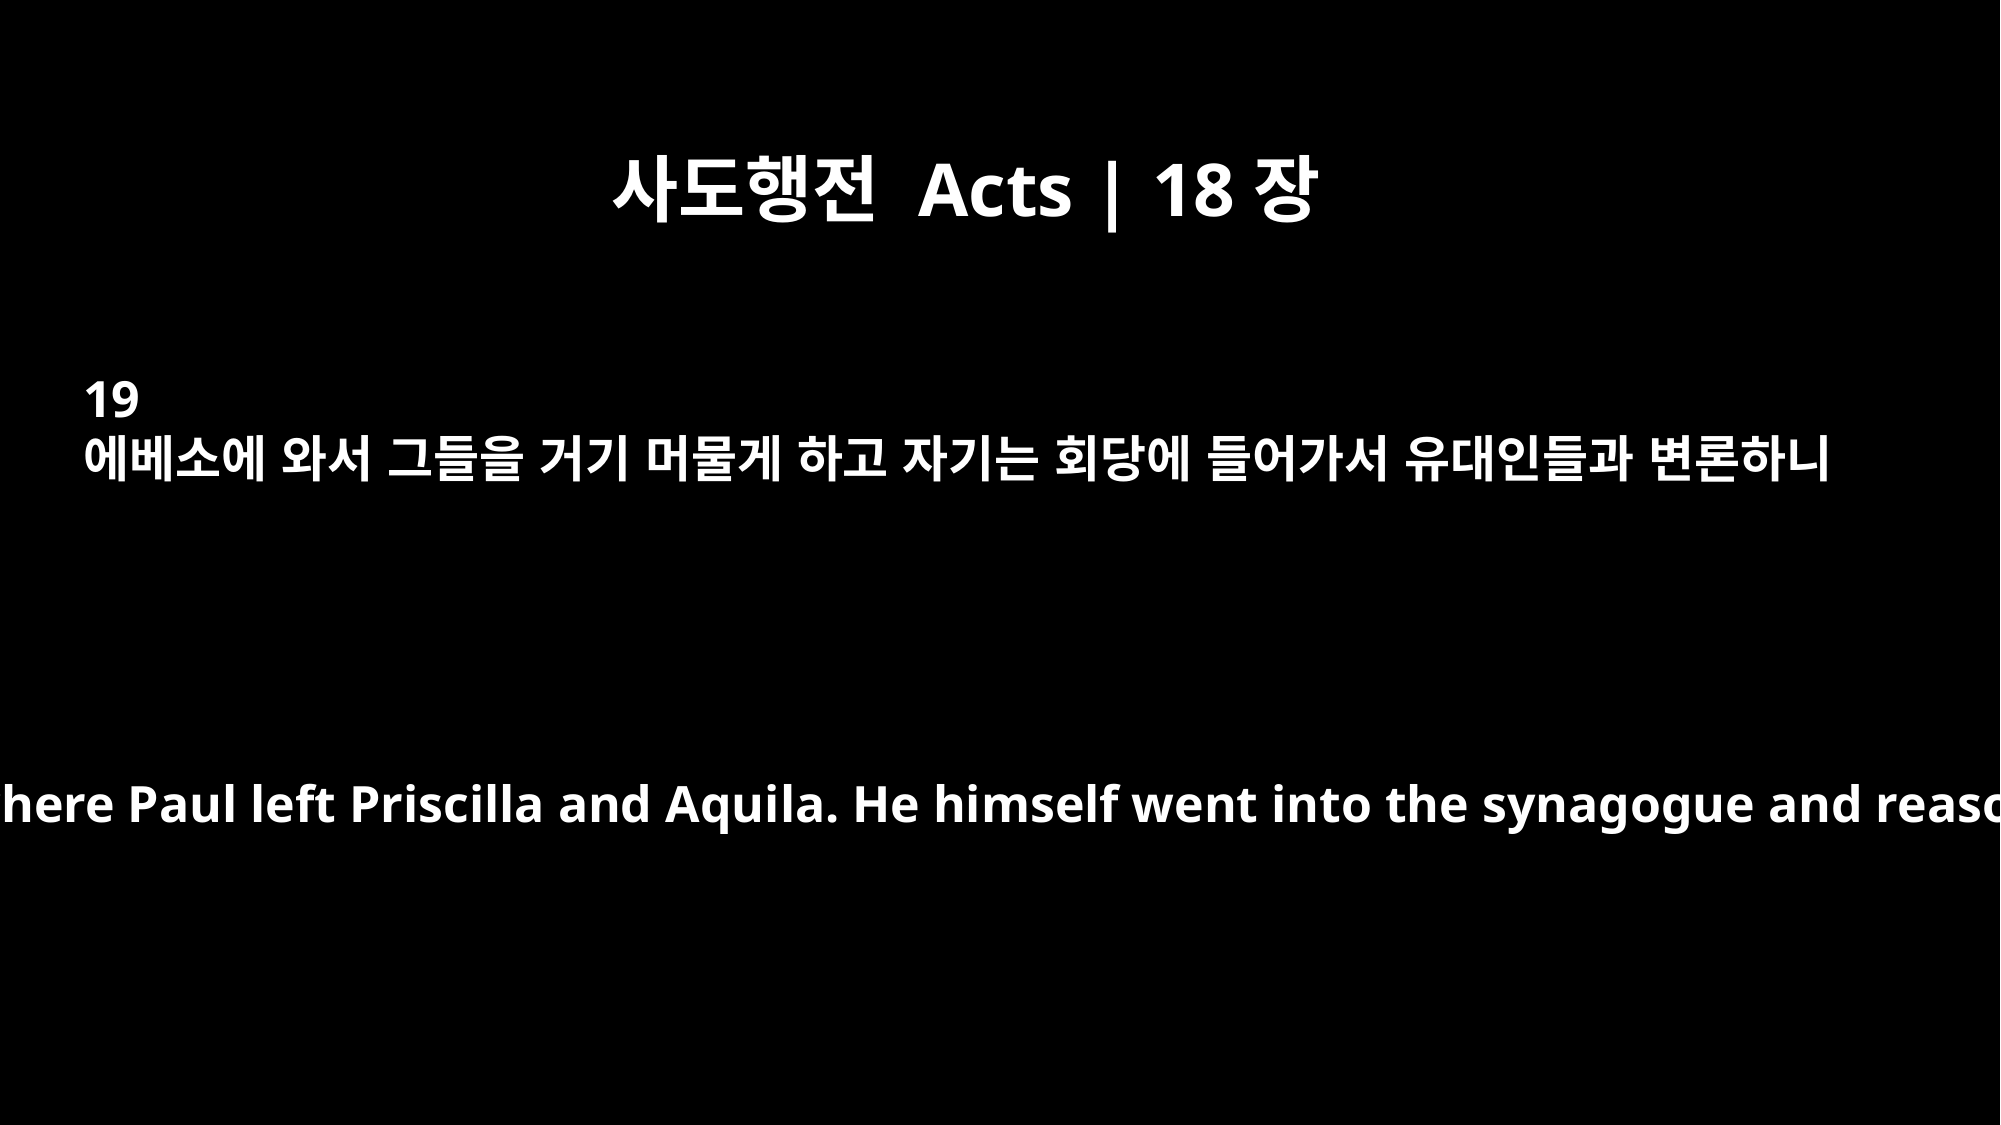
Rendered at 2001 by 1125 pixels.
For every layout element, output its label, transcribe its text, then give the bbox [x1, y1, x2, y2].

text_box 사도행전 Acts | 18장 [596, 136, 1336, 239]
text_box They arrived at Ephesus, where Paul left Priscilla and Aquila. He himself went into the synagogue and reasoned with the Jews. [0, 764, 2000, 840]
text_box 19 에베소에 와서 그들을 거기 머물게 하고 자기는 회당에 들어가서 유대인들과 변론하니 [68, 359, 1849, 495]
